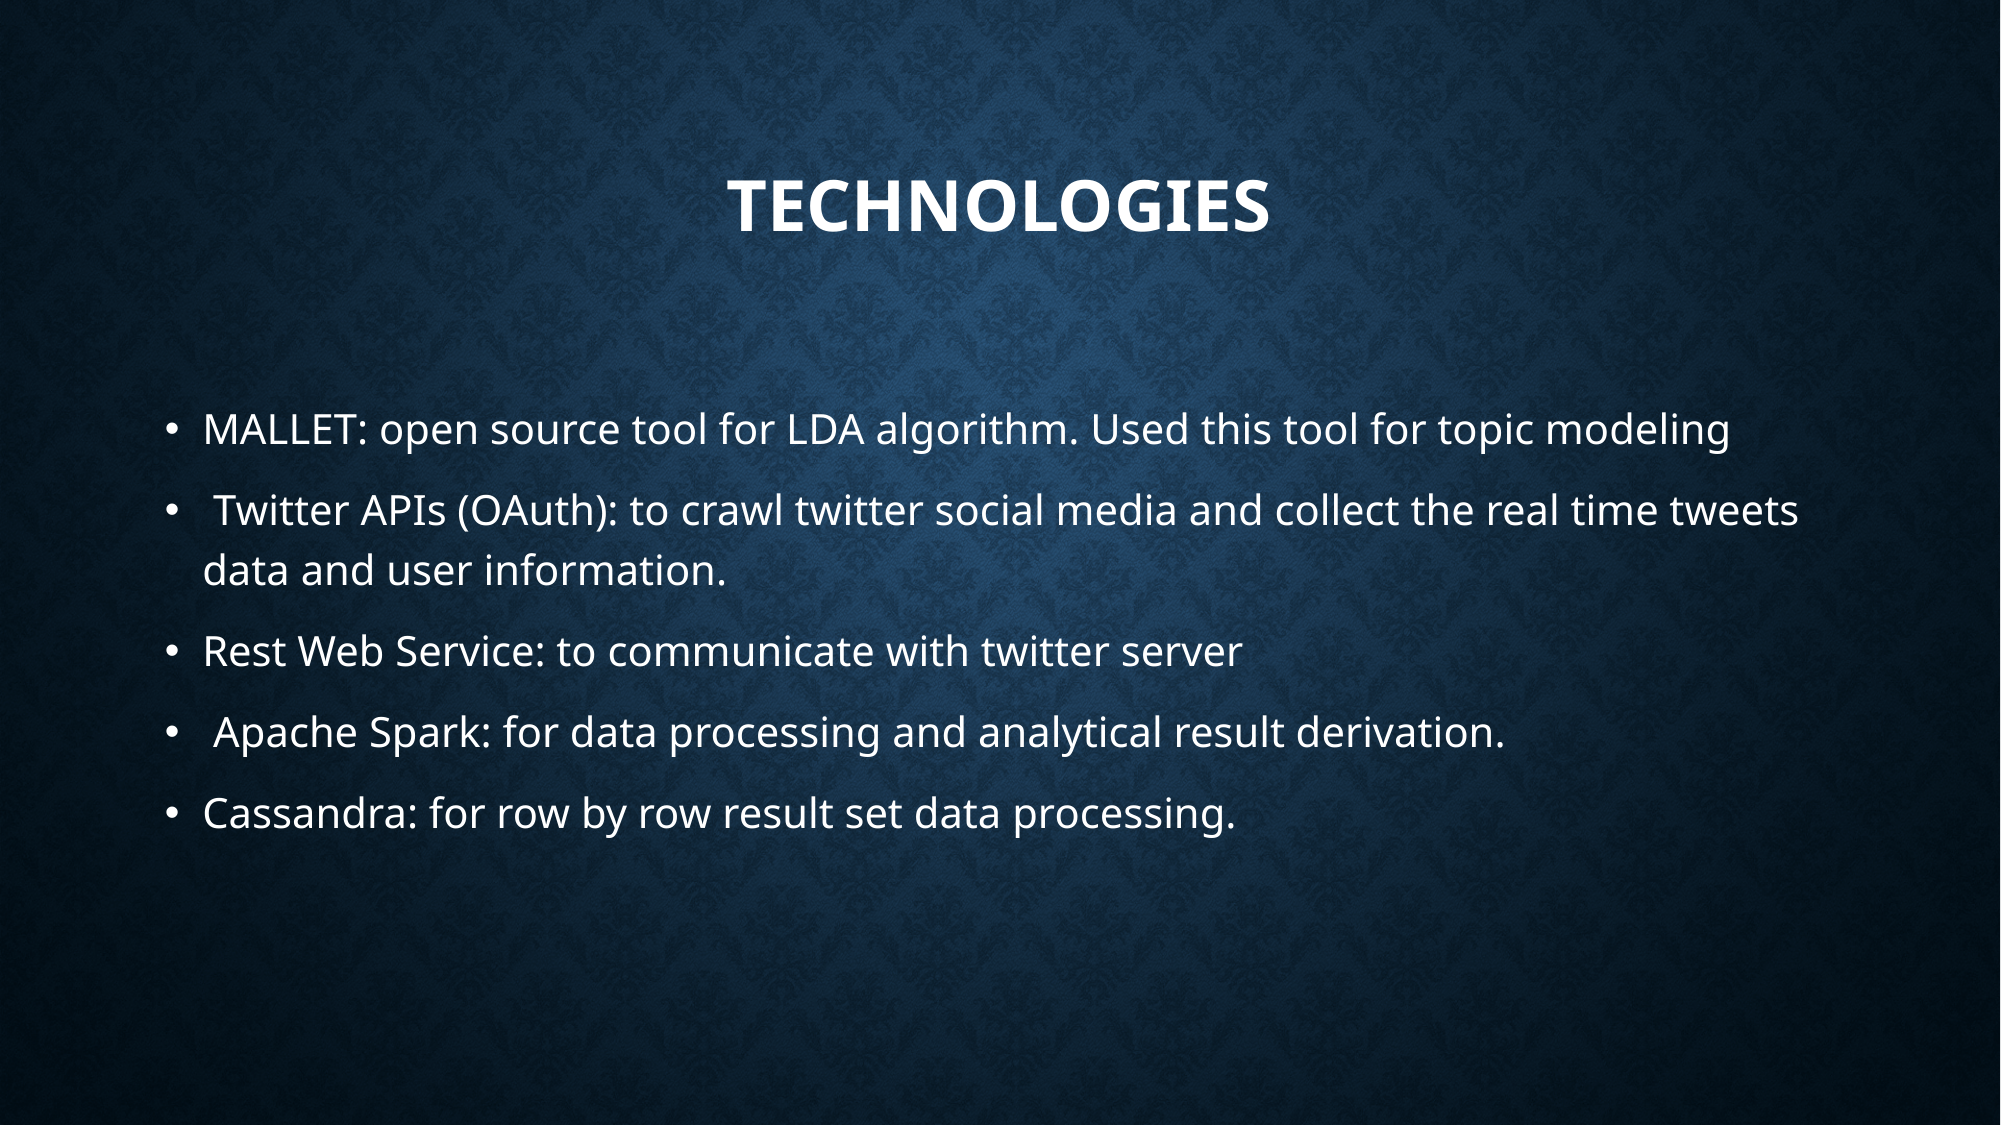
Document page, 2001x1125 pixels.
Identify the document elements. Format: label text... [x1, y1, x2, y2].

title Technologies [149, 99, 1849, 314]
list MALLET: open source tool for LDA algorithm. Used this tool for topic modeling Twitter APIs (OAuth): to crawl twitter social media and collect the real time tweets data and user information. Rest Web Service: to communicate with twitter server Apache Spark: for data processing and analytical result derivation. Cassandra: for row by row result set data processing. [149, 314, 1849, 950]
